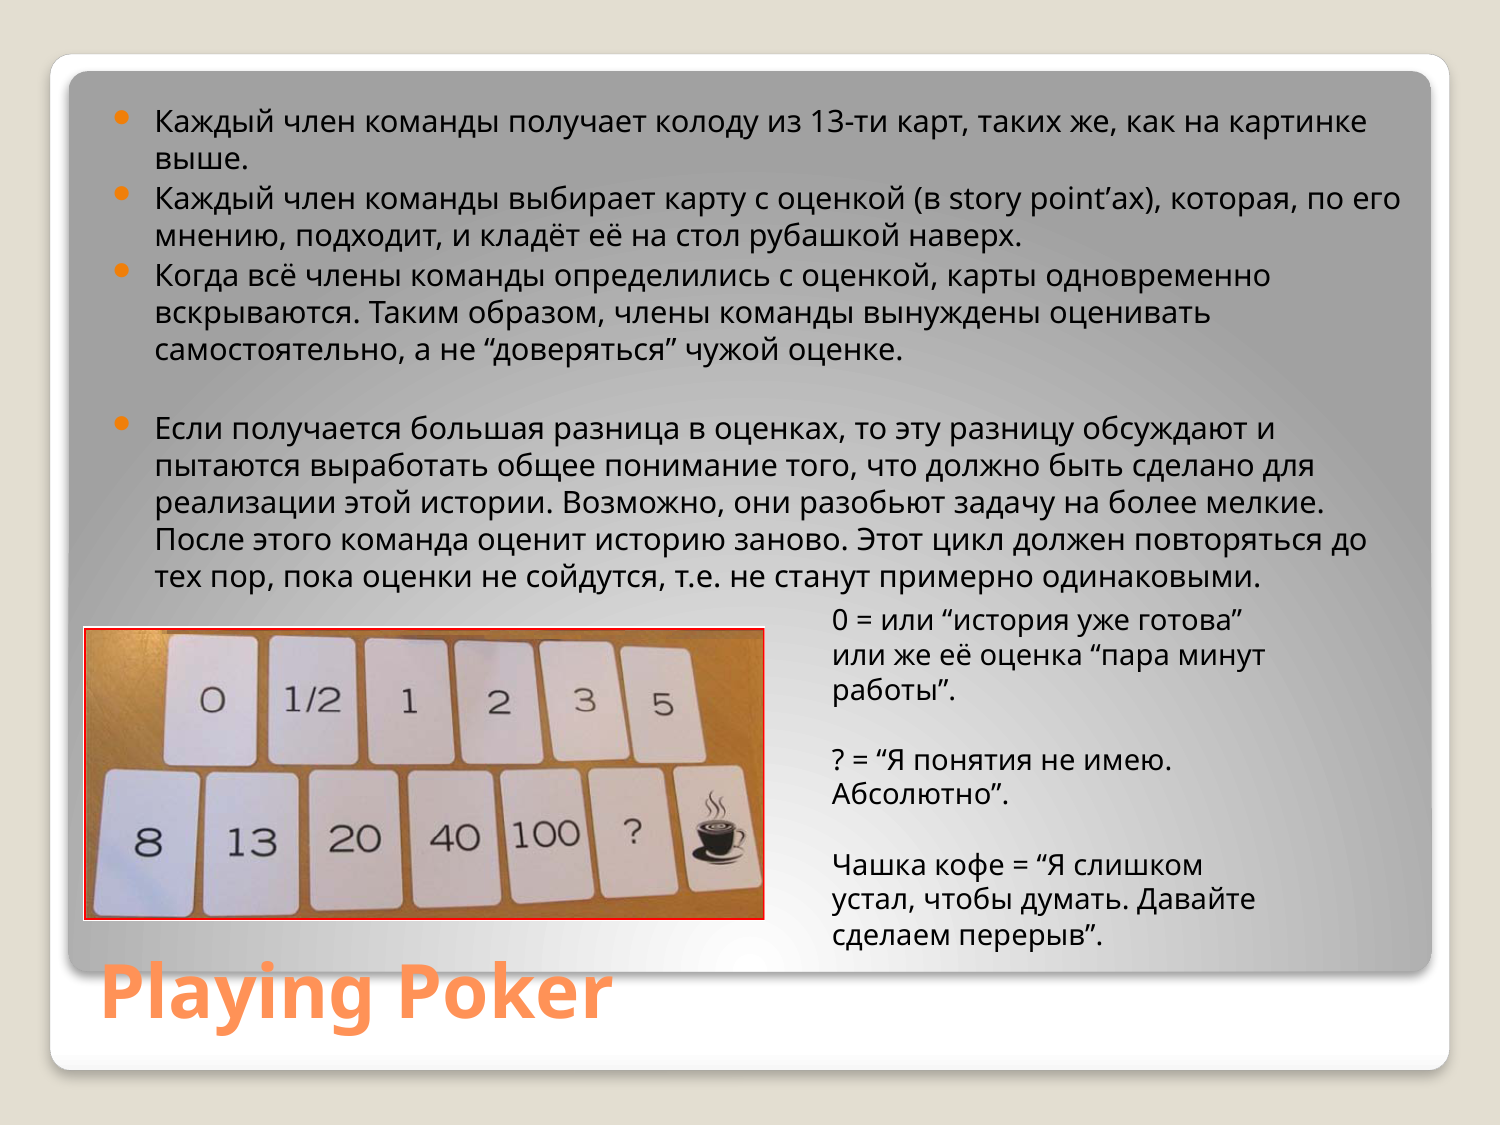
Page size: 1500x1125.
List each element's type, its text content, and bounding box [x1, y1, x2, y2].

picture [83, 626, 765, 921]
text_box 0 = или “история уже готова” или же её оценка “пара минут работы”. ? = “Я понятия не имею. Абсолютно”. Чашка кофе = “Я слишком устал, чтобы думать. Давайте сделаем перерыв”. [817, 548, 1309, 959]
title Playing Poker [84, 921, 1427, 1042]
list Каждый член команды получает колоду из 13-ти карт, таких же, как на картинке выше. Каждый член команды выбирает карту с оценкой (в story point’ах), которая, по его мнению, подходит, и кладёт её на стол рубашкой наверх. Когда всё члены команды определились с оценкой, карты одновременно вскрываются. Таким образом, члены команды вынуждены оценивать самостоятельно, а не “доверяться” чужой оценке. Если получается большая разница в оценках, то эту разницу обсуждают и пытаются выработать общее понимание того, что должно быть сделано для реализации этой истории. Возможно, они разобьют задачу на более мелкие. После этого команда оценит историю заново. Этот цикл должен повторяться до тех пор, пока оценки не сойдутся, т.е. не станут примерно одинаковыми. [82, 86, 1425, 609]
